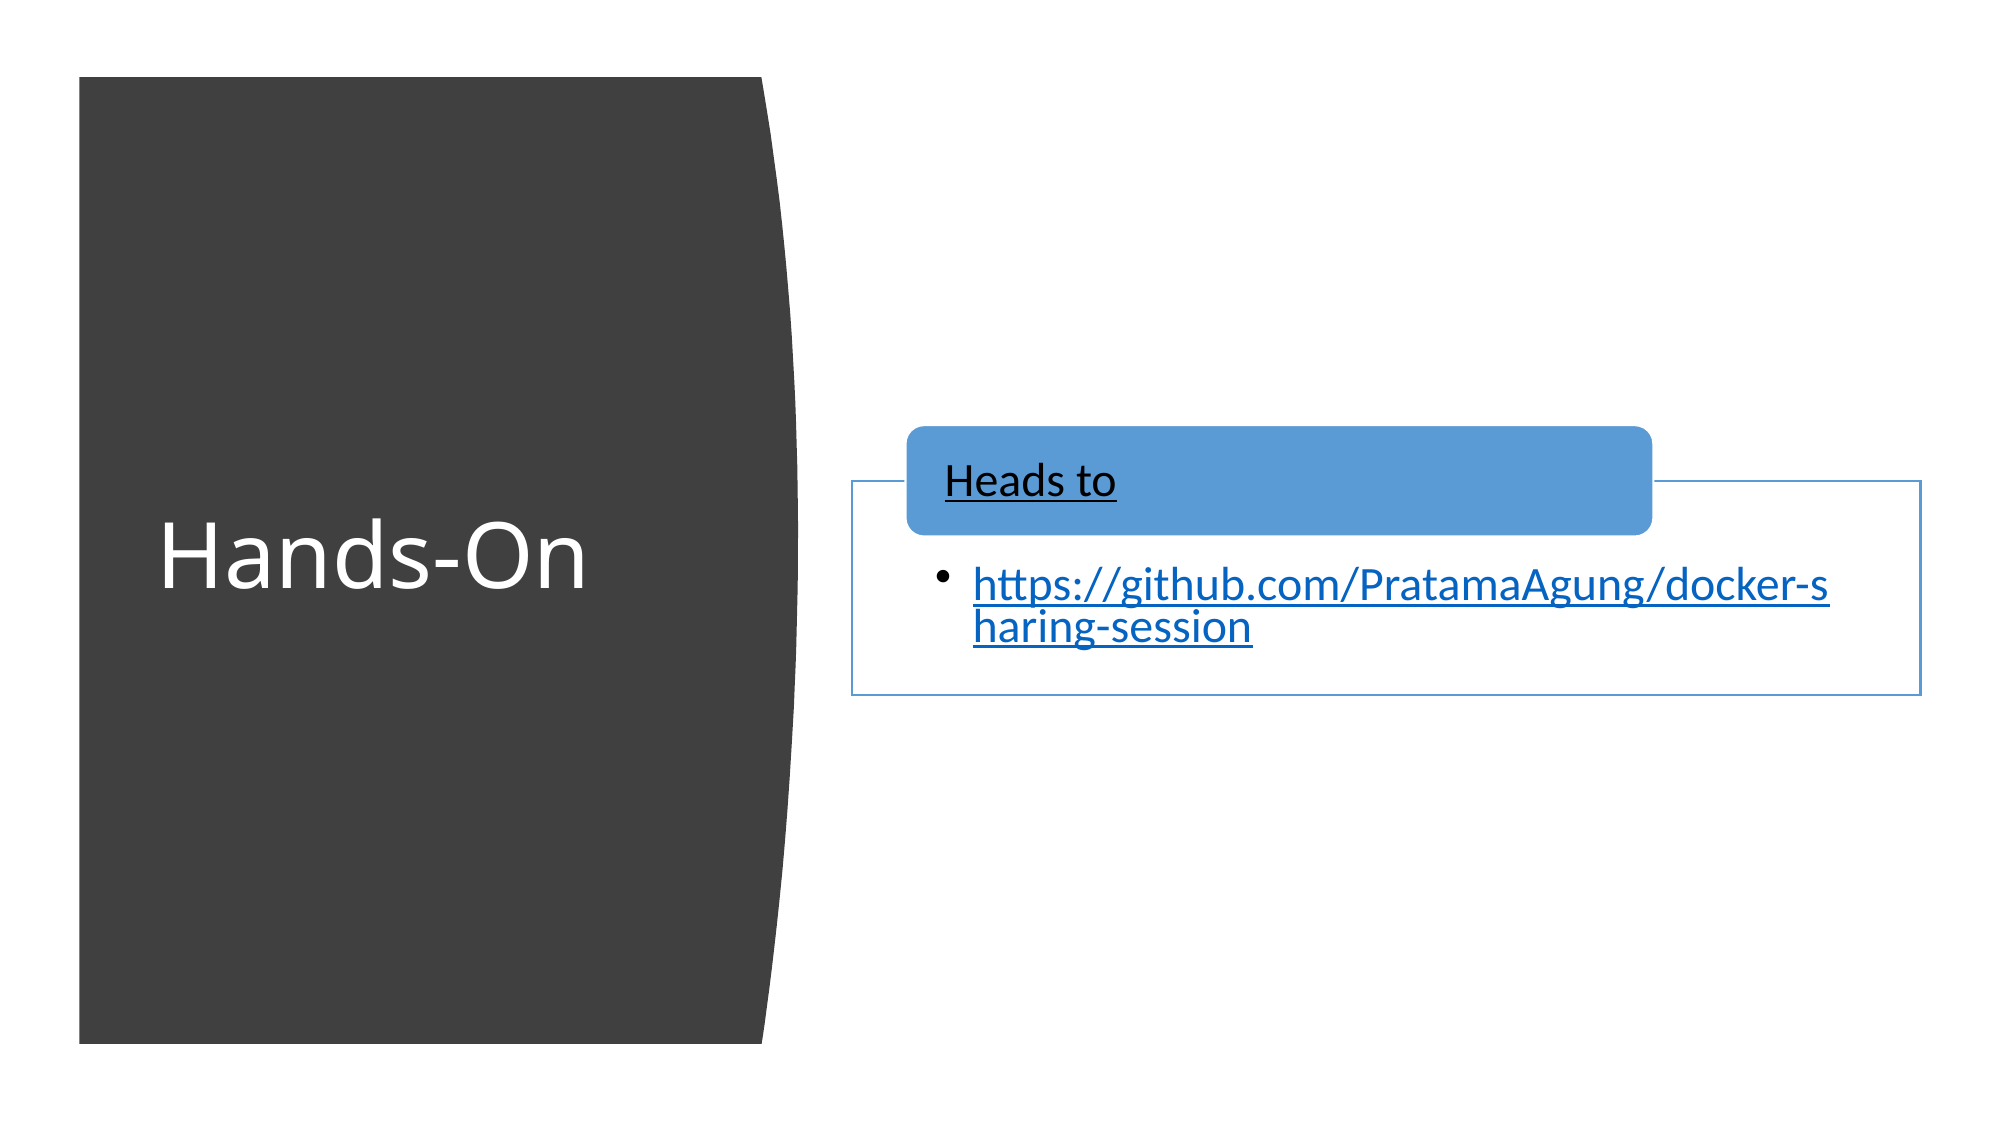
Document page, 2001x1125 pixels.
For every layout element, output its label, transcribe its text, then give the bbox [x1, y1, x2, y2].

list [852, 77, 1921, 1043]
title Hands-On [141, 166, 702, 953]
text_box [78, 76, 800, 1045]
